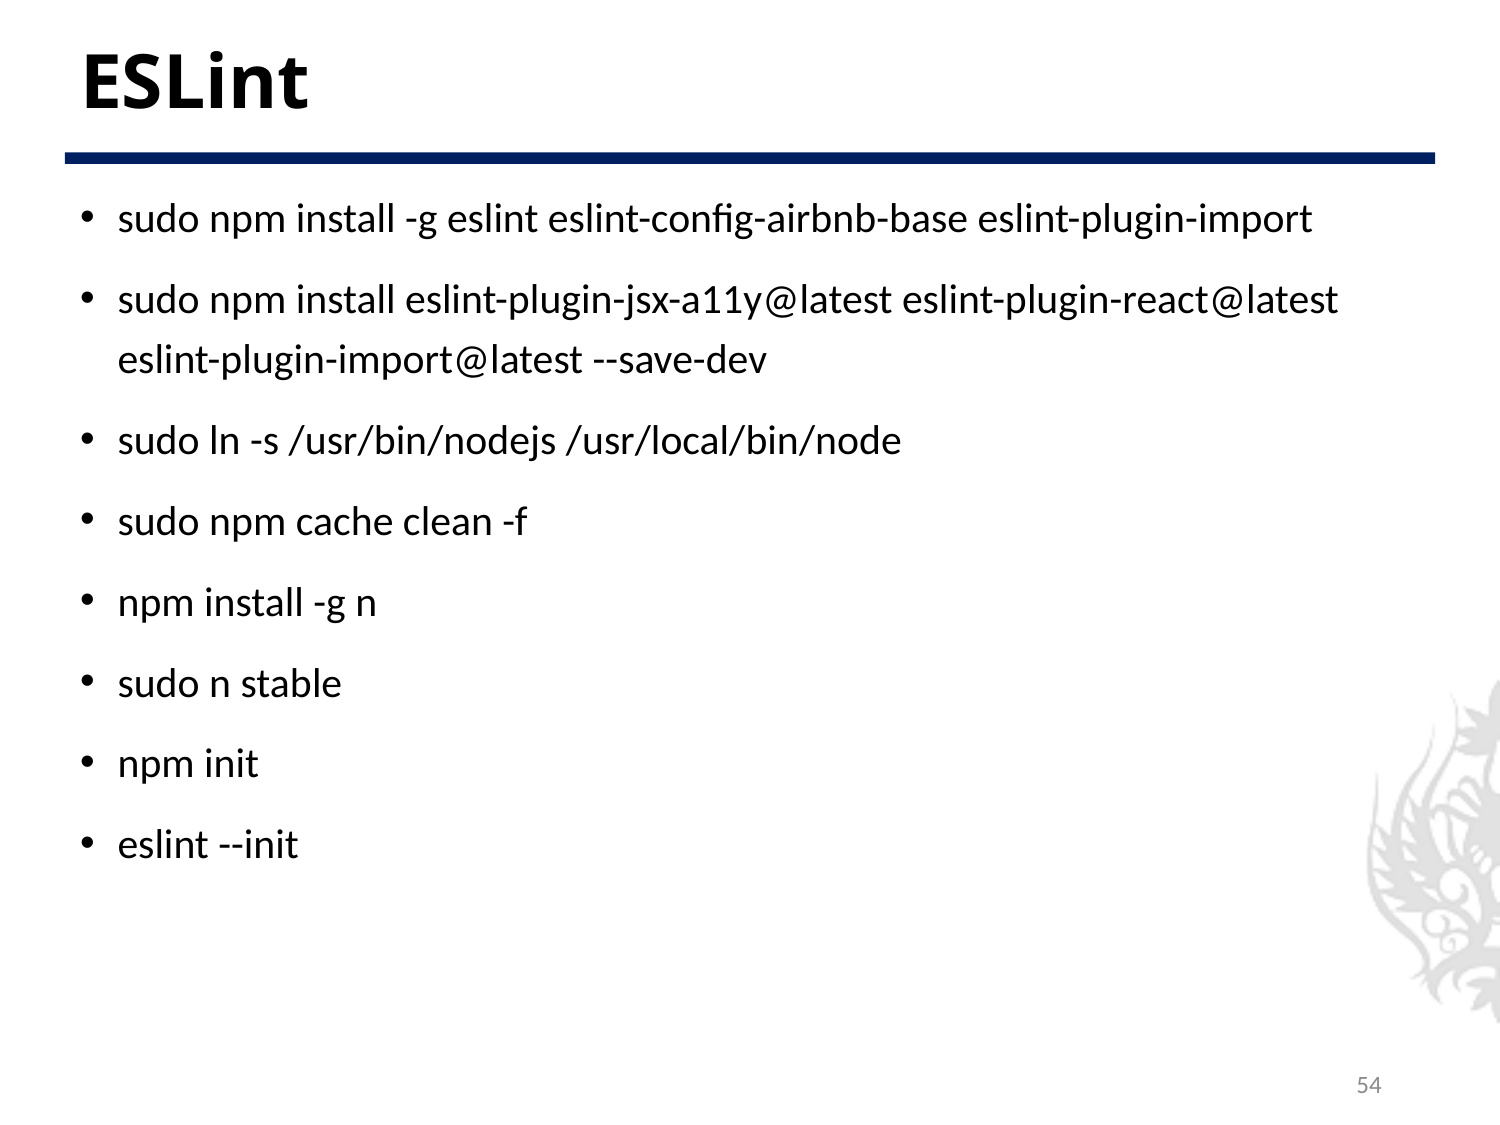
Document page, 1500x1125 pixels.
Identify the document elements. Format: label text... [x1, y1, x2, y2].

title ESLint [64, 26, 1436, 143]
list sudo npm install -g eslint eslint-config-airbnb-base eslint-plugin-import sudo npm install eslint-plugin-jsx-a11y@latest eslint-plugin-react@latest eslint-plugin-import@latest --save-dev sudo ln -s /usr/bin/nodejs /usr/local/bin/node sudo npm cache clean -f npm install -g n sudo n stable npm init eslint --init [64, 173, 1436, 1039]
slide_number 54 [1059, 1057, 1397, 1111]
